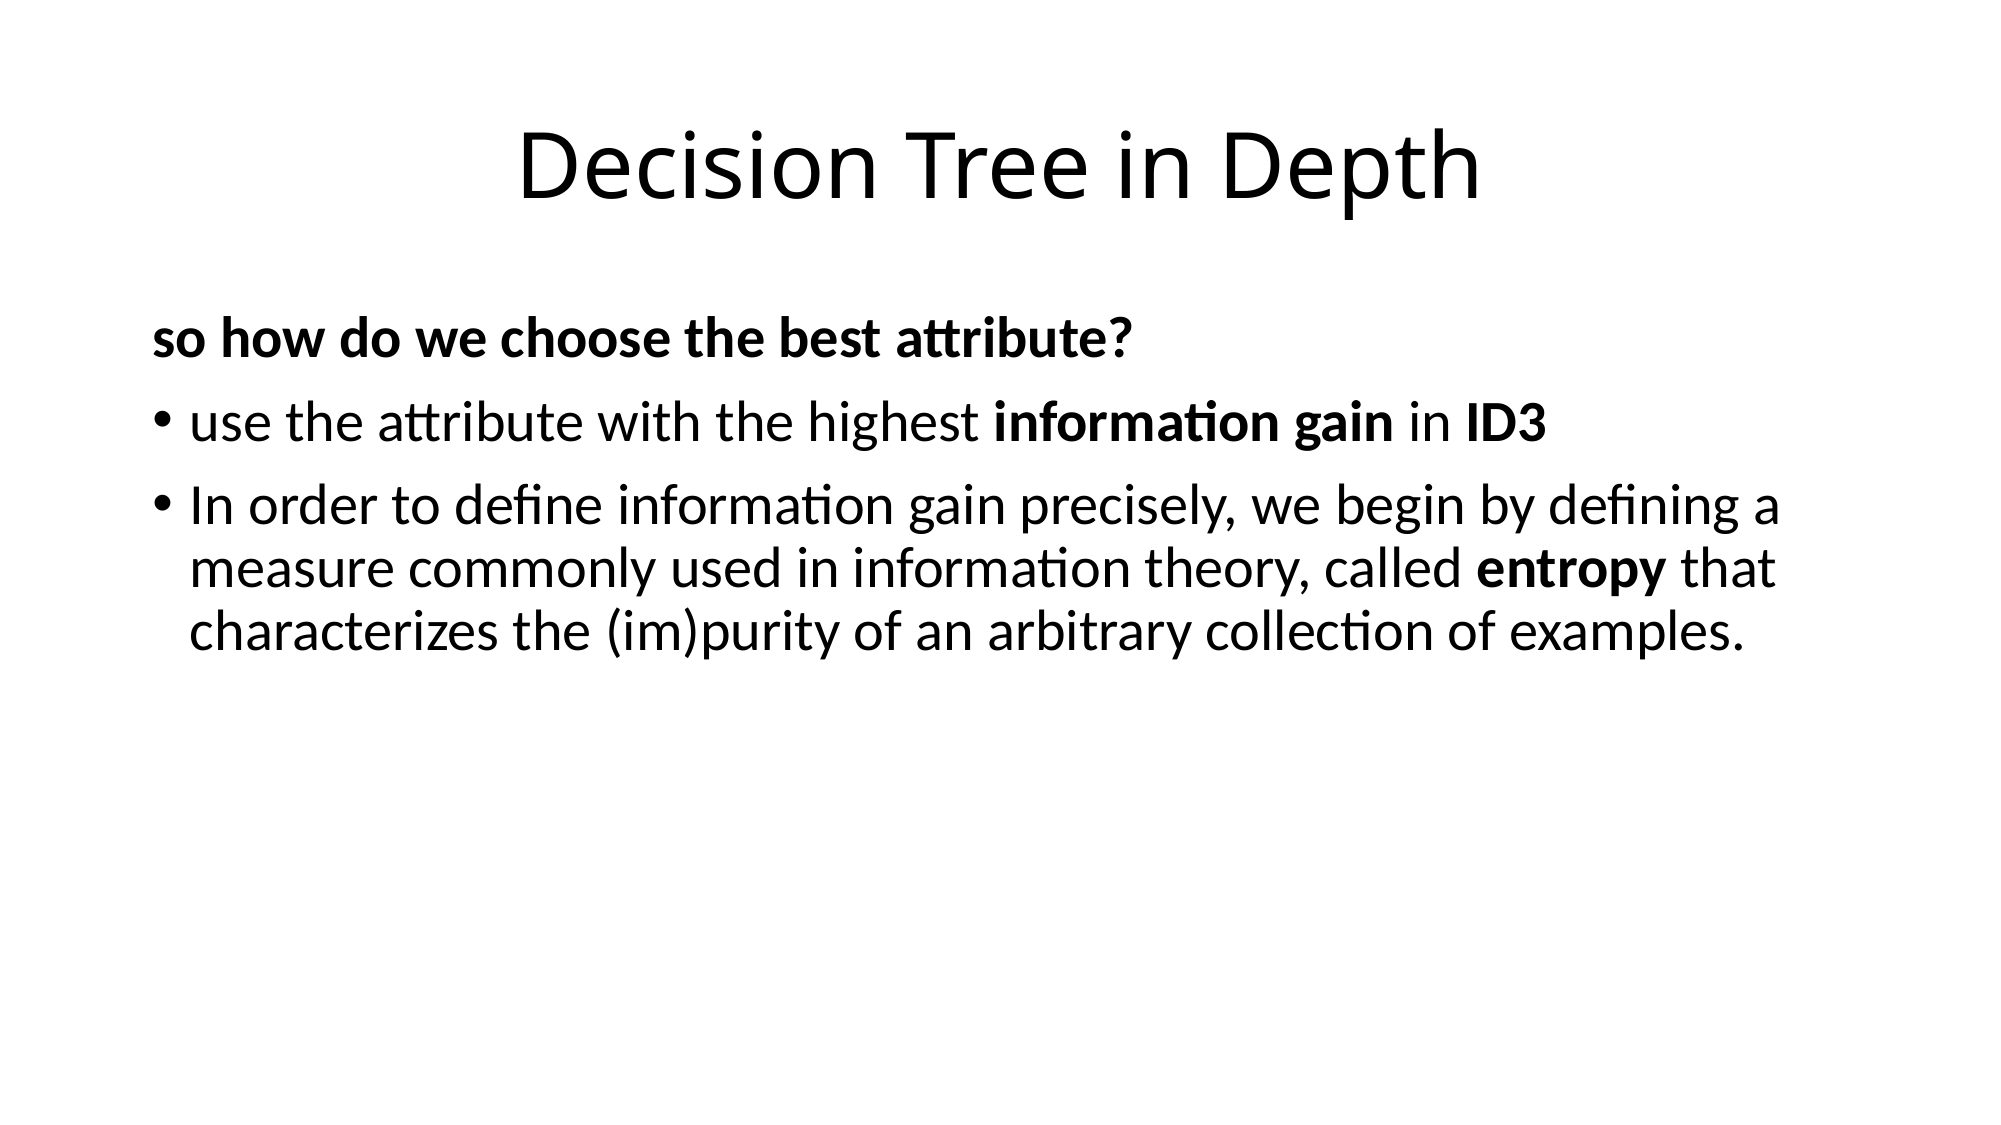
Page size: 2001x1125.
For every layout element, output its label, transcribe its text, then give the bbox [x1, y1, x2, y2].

title Decision Tree in Depth [137, 59, 1863, 278]
list so how do we choose the best attribute? use the attribute with the highest information gain in ID3 In order to define information gain precisely, we begin by defining a measure commonly used in information theory, called entropy that characterizes the (im)purity of an arbitrary collection of examples. [137, 299, 1863, 1014]
